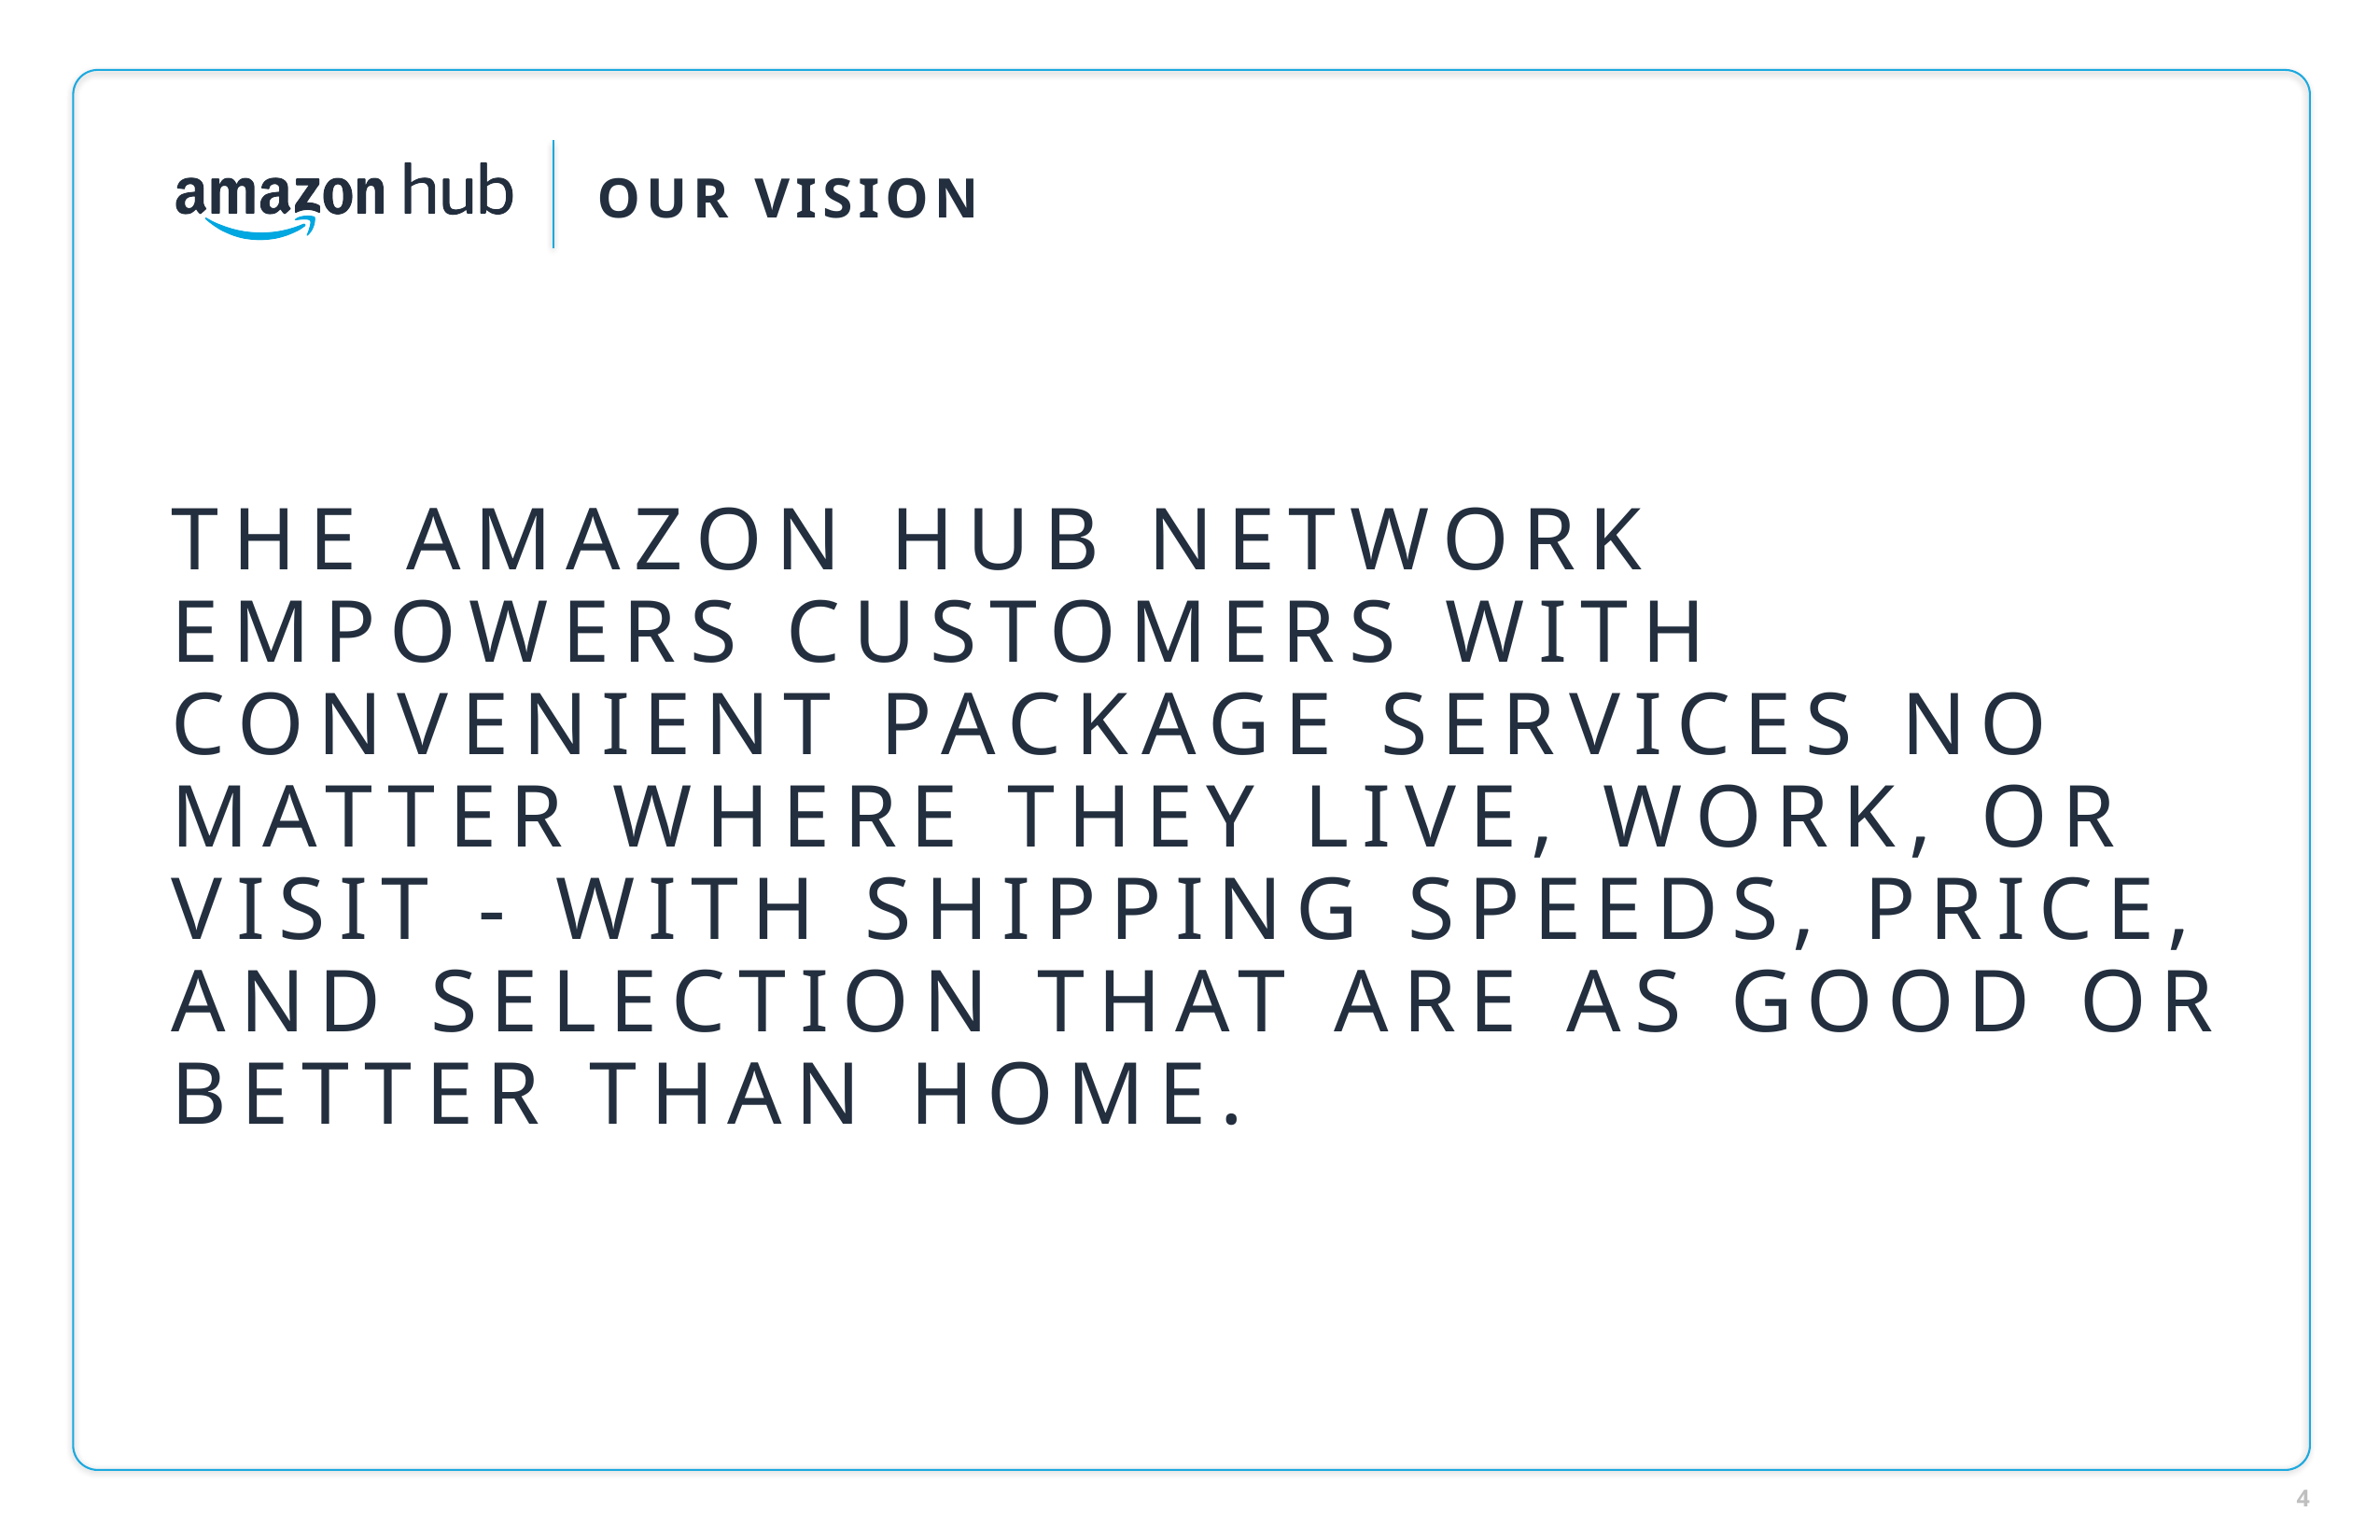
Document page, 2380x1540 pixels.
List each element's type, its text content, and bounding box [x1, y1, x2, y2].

text_box The Amazon Hub network empowers customers with convenient package services no matter where they live, work, or visit - with shipping speeds, price, and selection that are as good or better than home. [172, 444, 2241, 1194]
picture [147, 133, 542, 270]
text_box OUR VISION [577, 165, 2049, 235]
